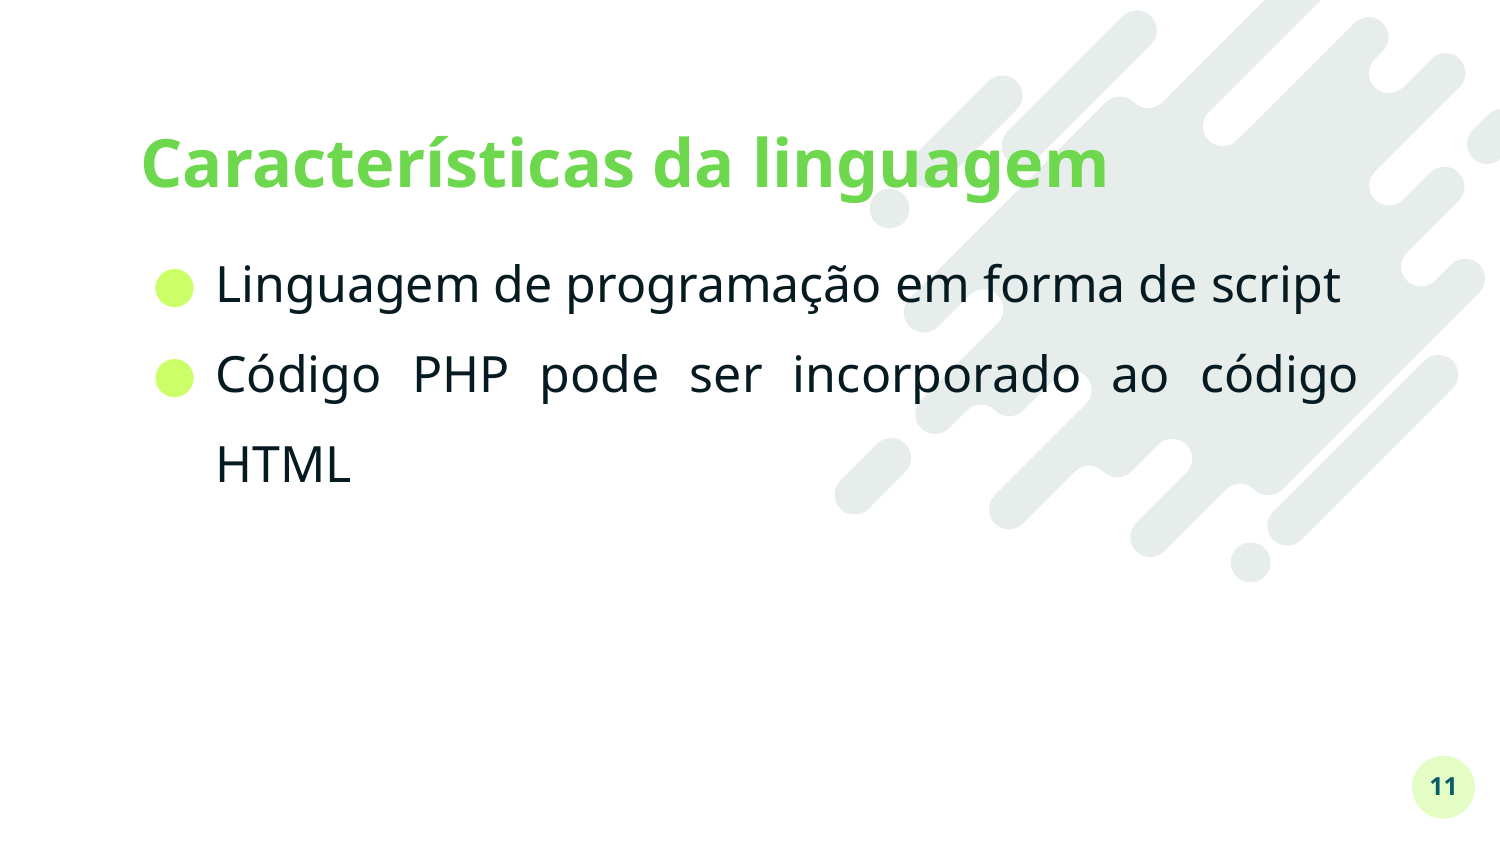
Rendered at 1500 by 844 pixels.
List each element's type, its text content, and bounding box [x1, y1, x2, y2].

list Linguagem de programação em forma de script Código PHP pode ser incorporado ao código HTML [140, 222, 1360, 720]
title Características da linguagem [140, 137, 1360, 203]
slide_number ‹#› [1412, 755, 1475, 819]
